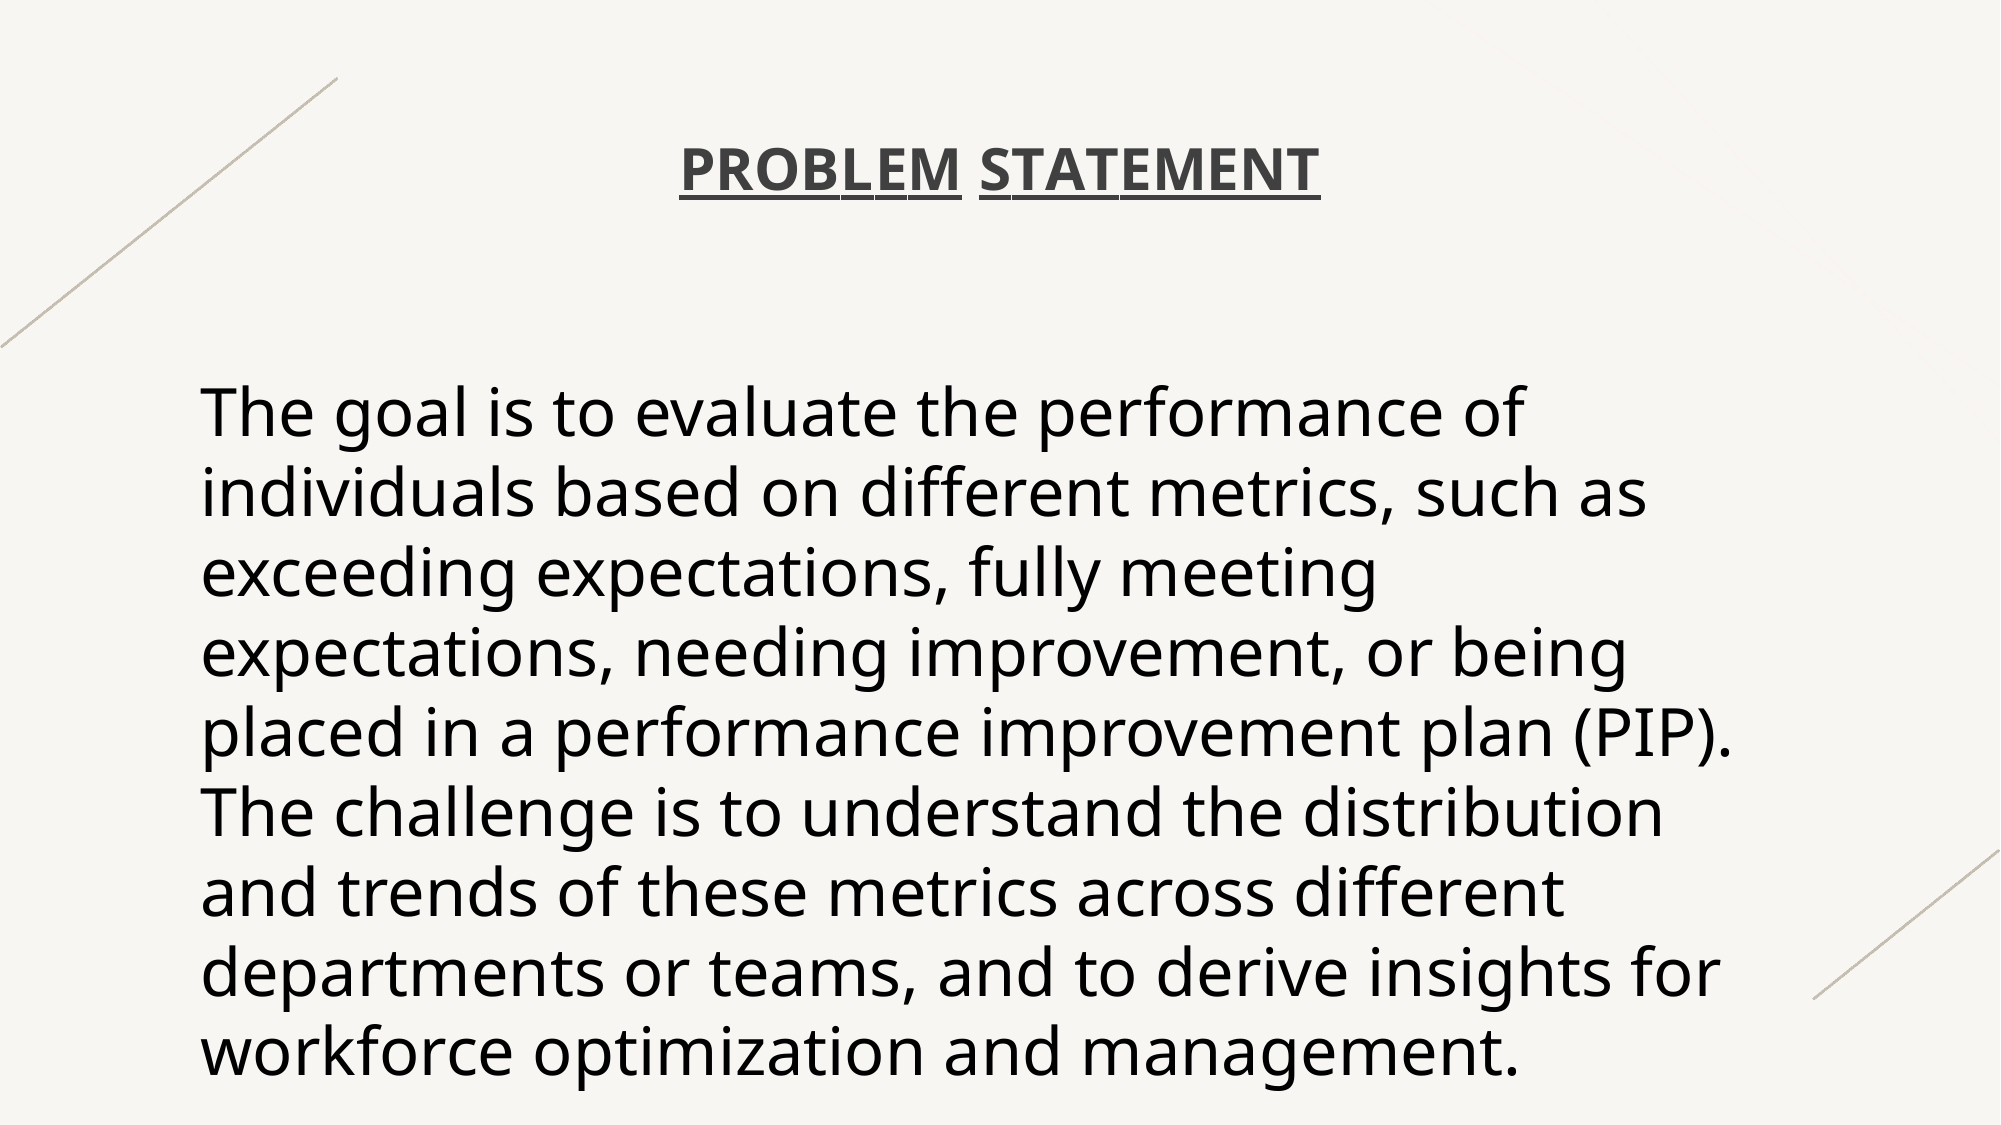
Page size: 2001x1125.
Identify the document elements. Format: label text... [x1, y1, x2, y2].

picture [0, 77, 338, 348]
title PROBLEM STATEMENT [309, 63, 1691, 281]
text_box The goal is to evaluate the performance of individuals based on different metrics, such as exceeding expectations, fully meeting expectations, needing improvement, or being placed in a performance improvement plan (PIP). The challenge is to understand the distribution and trends of these metrics across different departments or teams, and to derive insights for workforce optimization and management. [185, 362, 1815, 1097]
picture [1815, 849, 2000, 1000]
